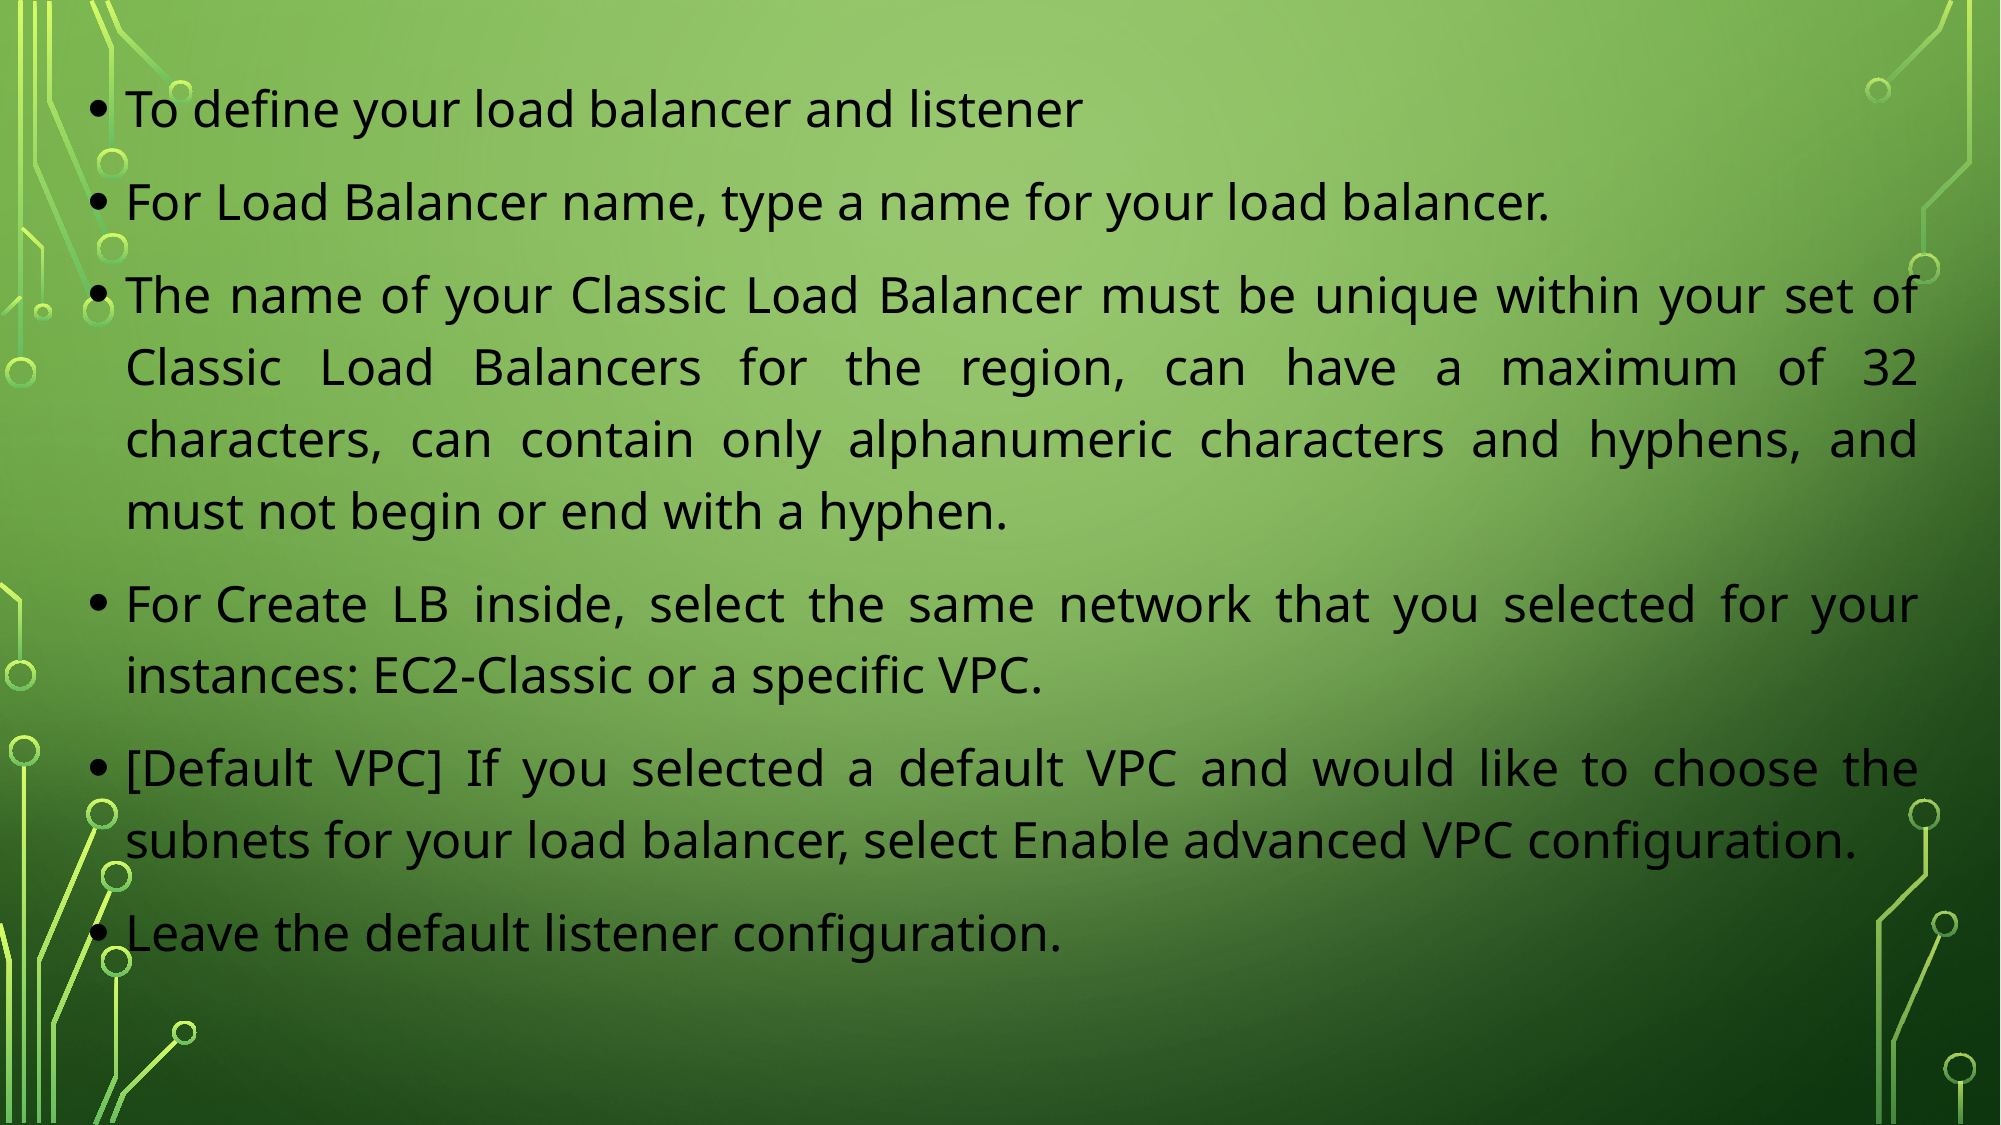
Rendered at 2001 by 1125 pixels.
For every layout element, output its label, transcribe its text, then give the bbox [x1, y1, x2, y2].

list To define your load balancer and listener For Load Balancer name, type a name for your load balancer. The name of your Classic Load Balancer must be unique within your set of Classic Load Balancers for the region, can have a maximum of 32 characters, can contain only alphanumeric characters and hyphens, and must not begin or end with a hyphen. For Create LB inside, select the same network that you selected for your instances: EC2-Classic or a specific VPC. [Default VPC] If you selected a default VPC and would like to choose the subnets for your load balancer, select Enable advanced VPC configuration. Leave the default listener configuration. [72, 58, 1936, 1070]
